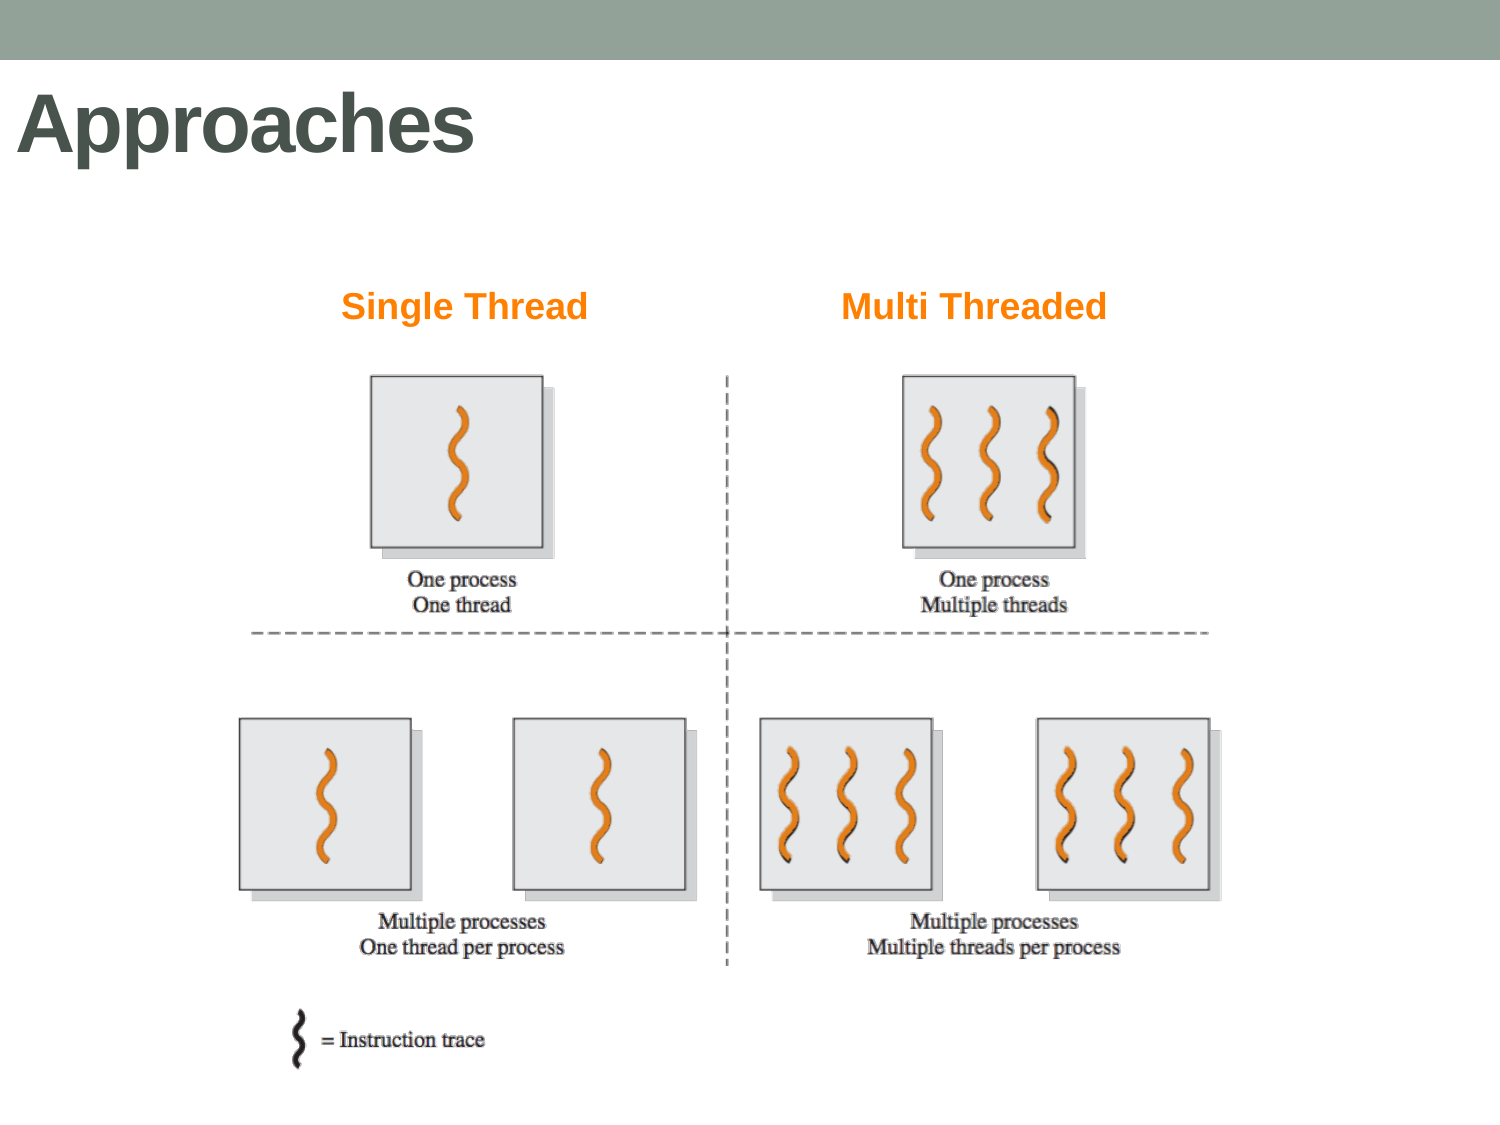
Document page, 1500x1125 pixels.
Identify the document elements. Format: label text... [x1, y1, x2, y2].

title Approaches [0, 0, 1350, 238]
text_box Single Thread [326, 274, 605, 335]
picture [224, 340, 1263, 1076]
text_box Multi Threaded [826, 274, 1124, 335]
